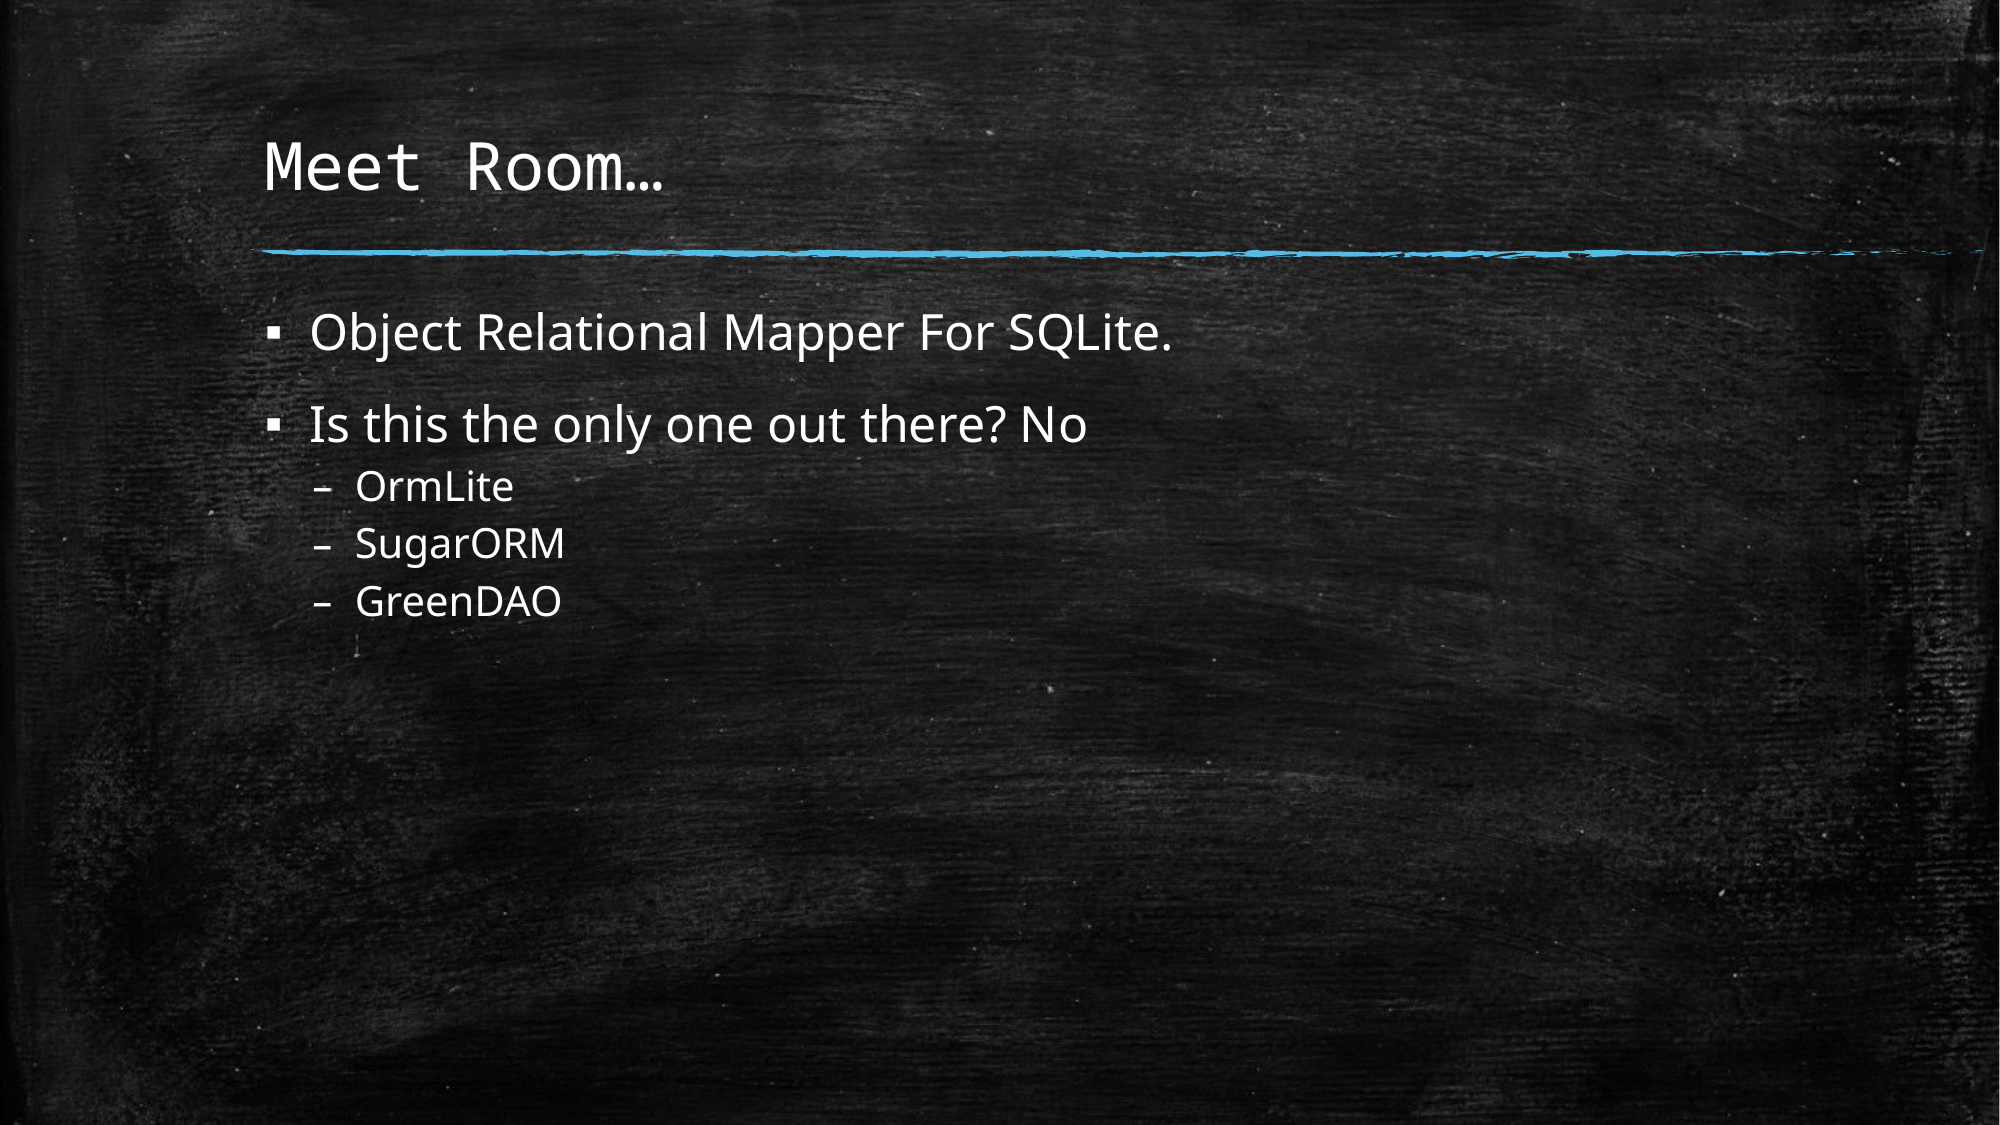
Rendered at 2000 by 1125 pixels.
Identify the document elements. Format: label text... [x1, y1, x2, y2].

list Object Relational Mapper For SQLite. Is this the only one out there? No OrmLite SugarORM GreenDAO [249, 299, 1750, 1000]
title Meet Room… [249, 45, 1750, 213]
